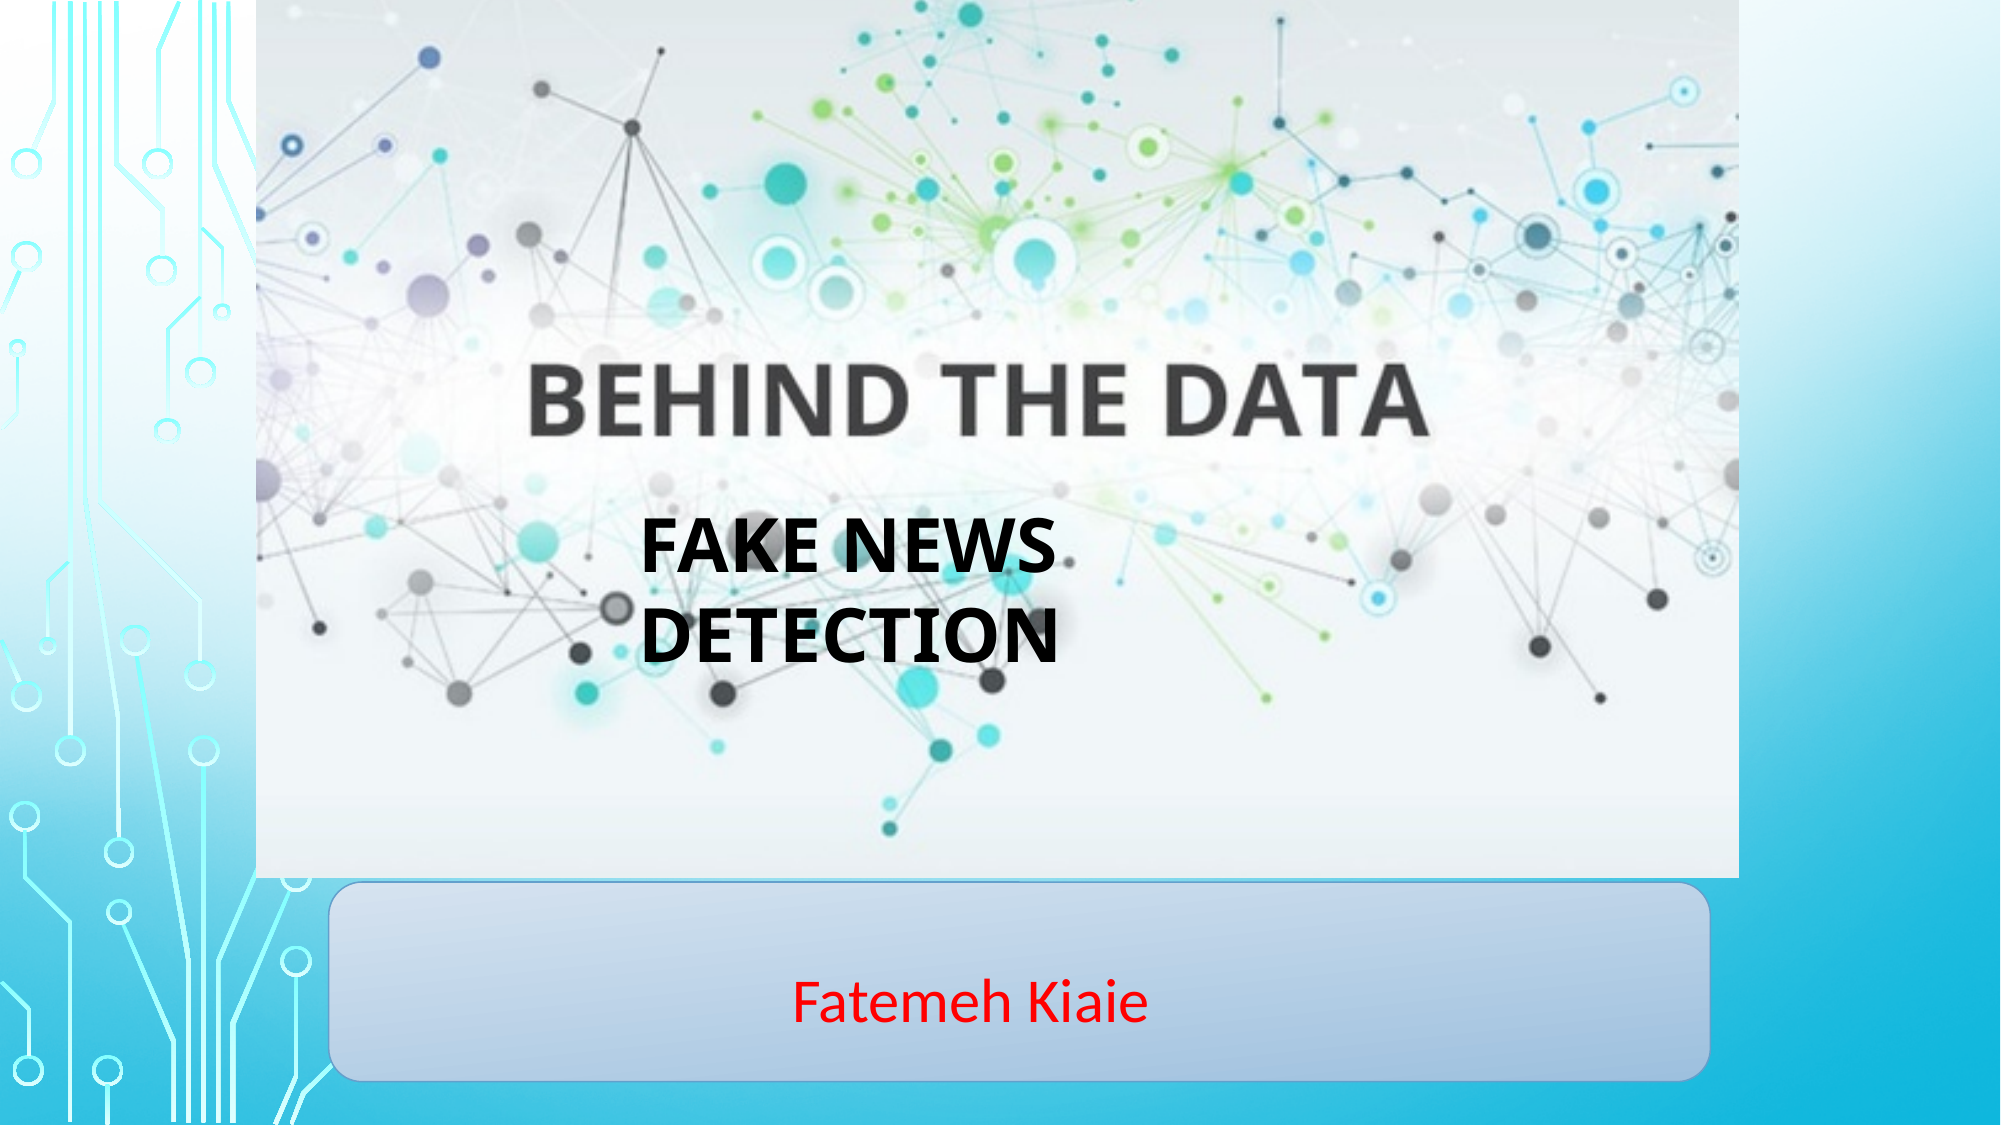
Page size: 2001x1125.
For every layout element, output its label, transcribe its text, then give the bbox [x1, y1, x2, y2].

picture [256, 0, 1739, 878]
text_box Fatemeh Kiaie [777, 952, 1218, 1042]
text_box [327, 881, 1712, 1083]
